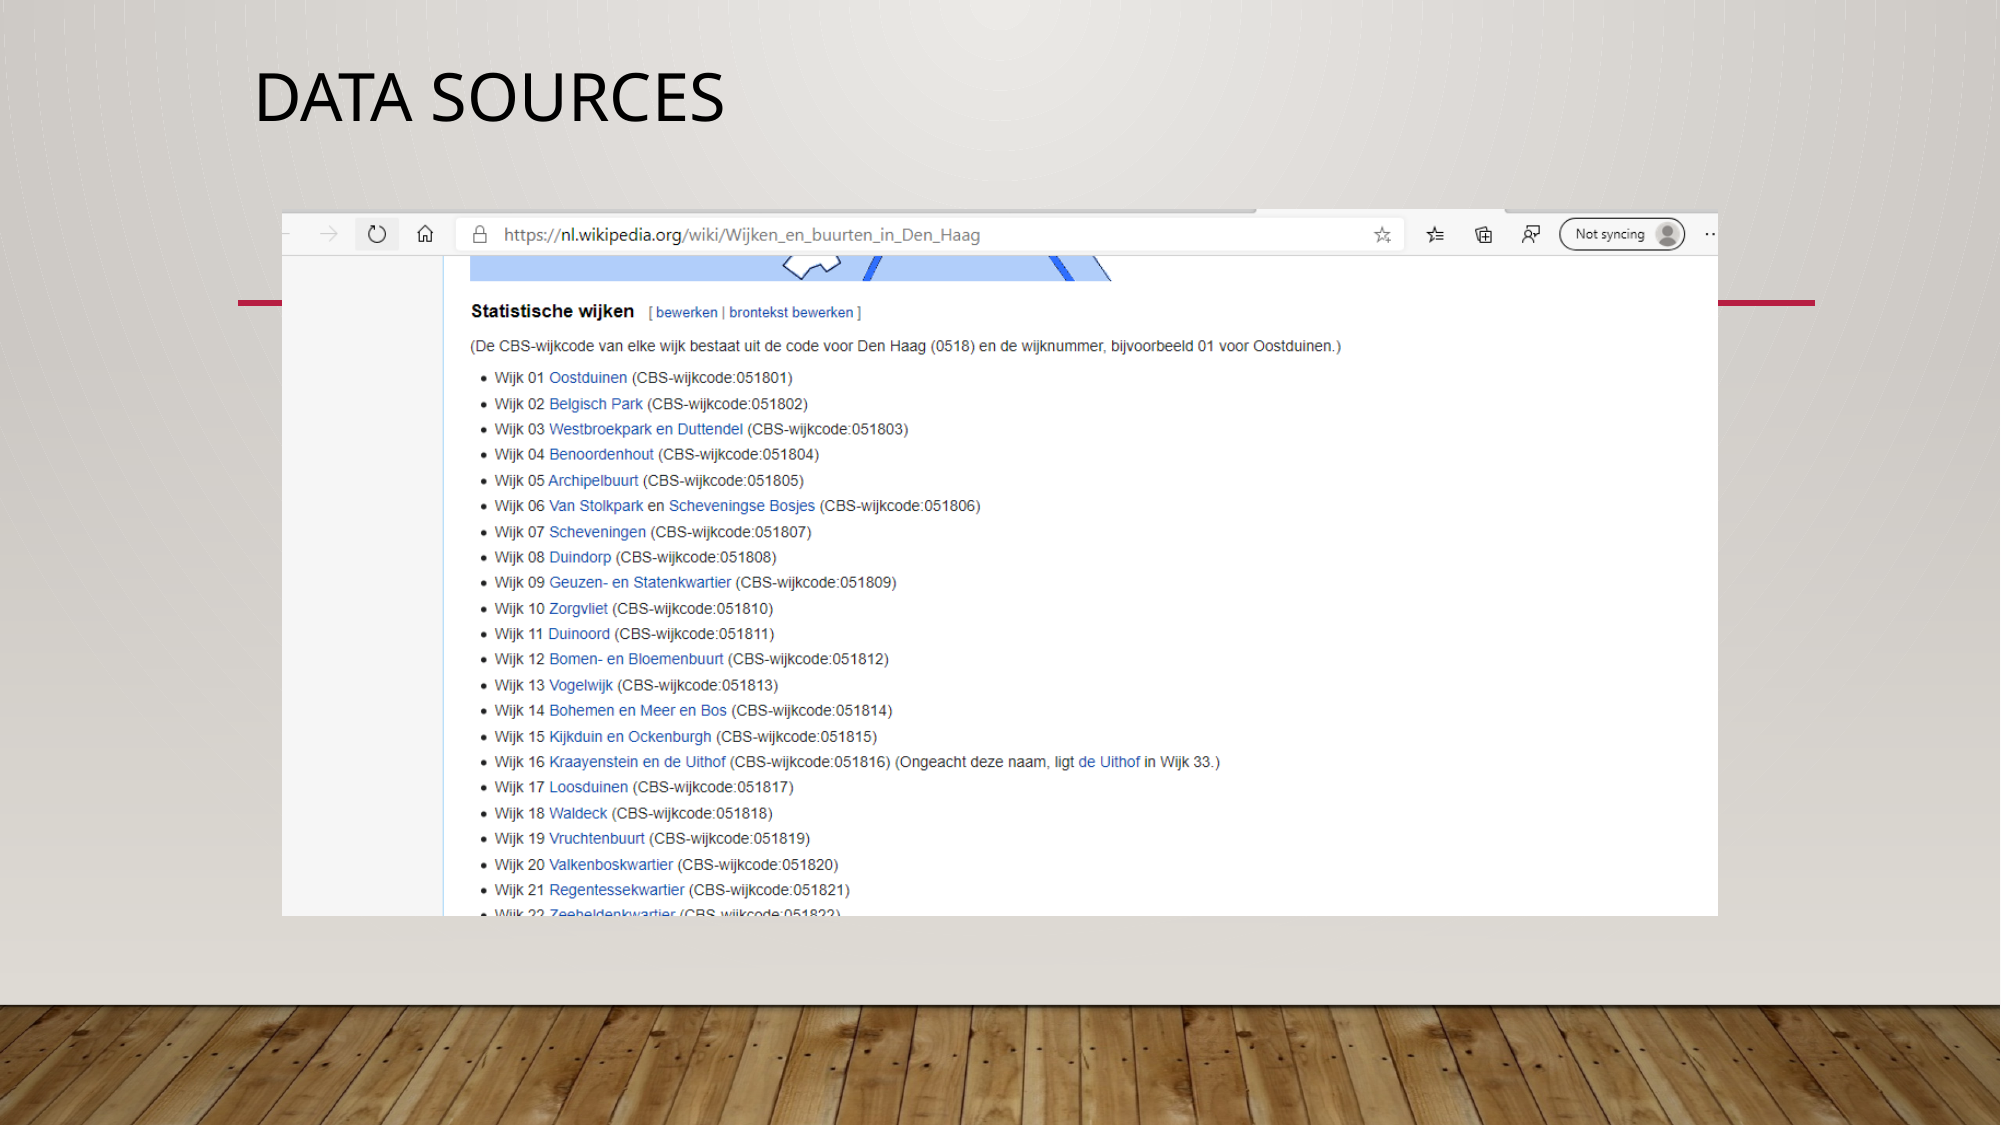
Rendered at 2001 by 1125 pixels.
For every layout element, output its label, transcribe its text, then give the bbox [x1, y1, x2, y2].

picture [282, 209, 1718, 916]
picture [0, 1005, 2000, 1125]
title Data sources [238, 56, 1814, 229]
